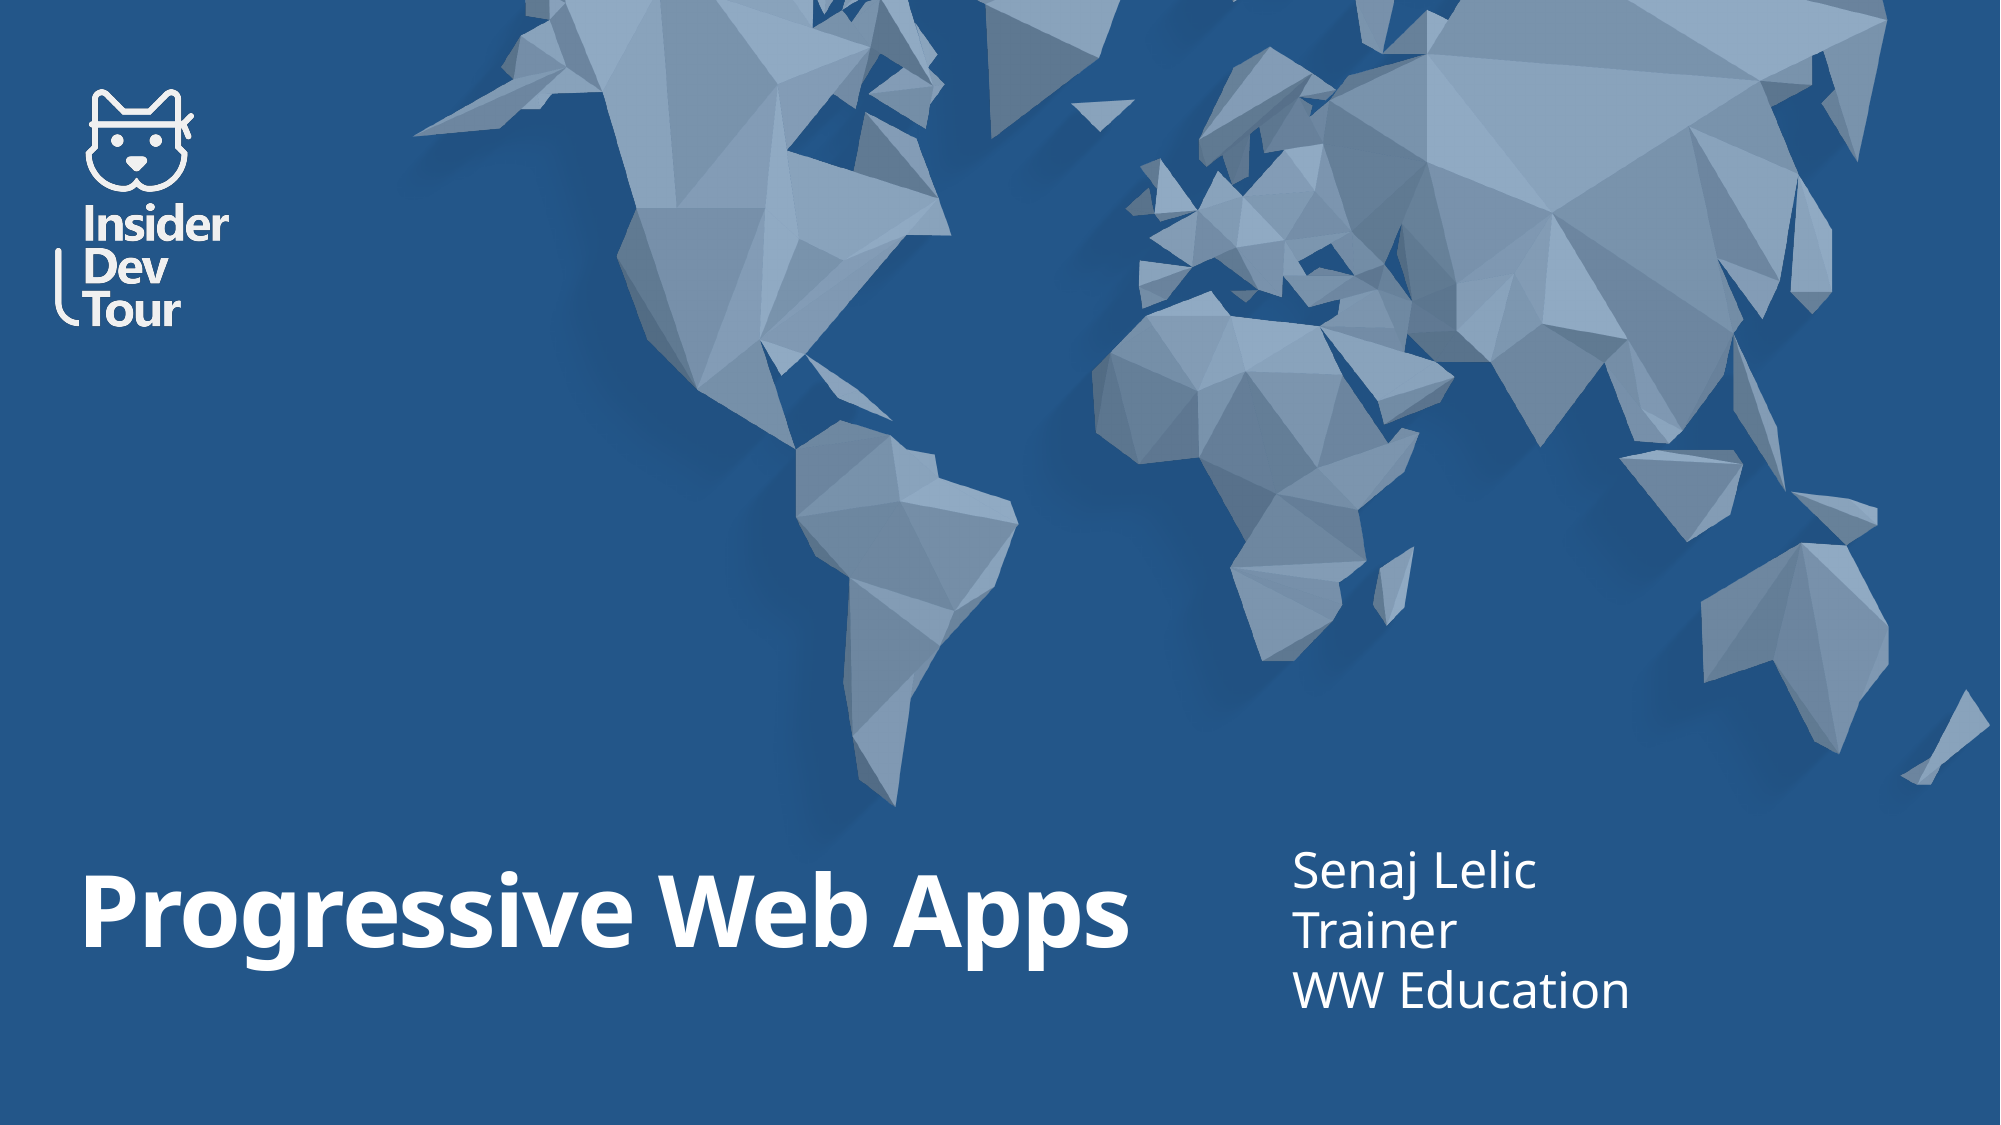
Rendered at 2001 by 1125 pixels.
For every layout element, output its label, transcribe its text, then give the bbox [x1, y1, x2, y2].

picture [55, 89, 229, 327]
text_box Senaj Lelic Trainer WW Education [1277, 831, 1987, 1027]
title Progressive Web Apps [62, 754, 1563, 977]
